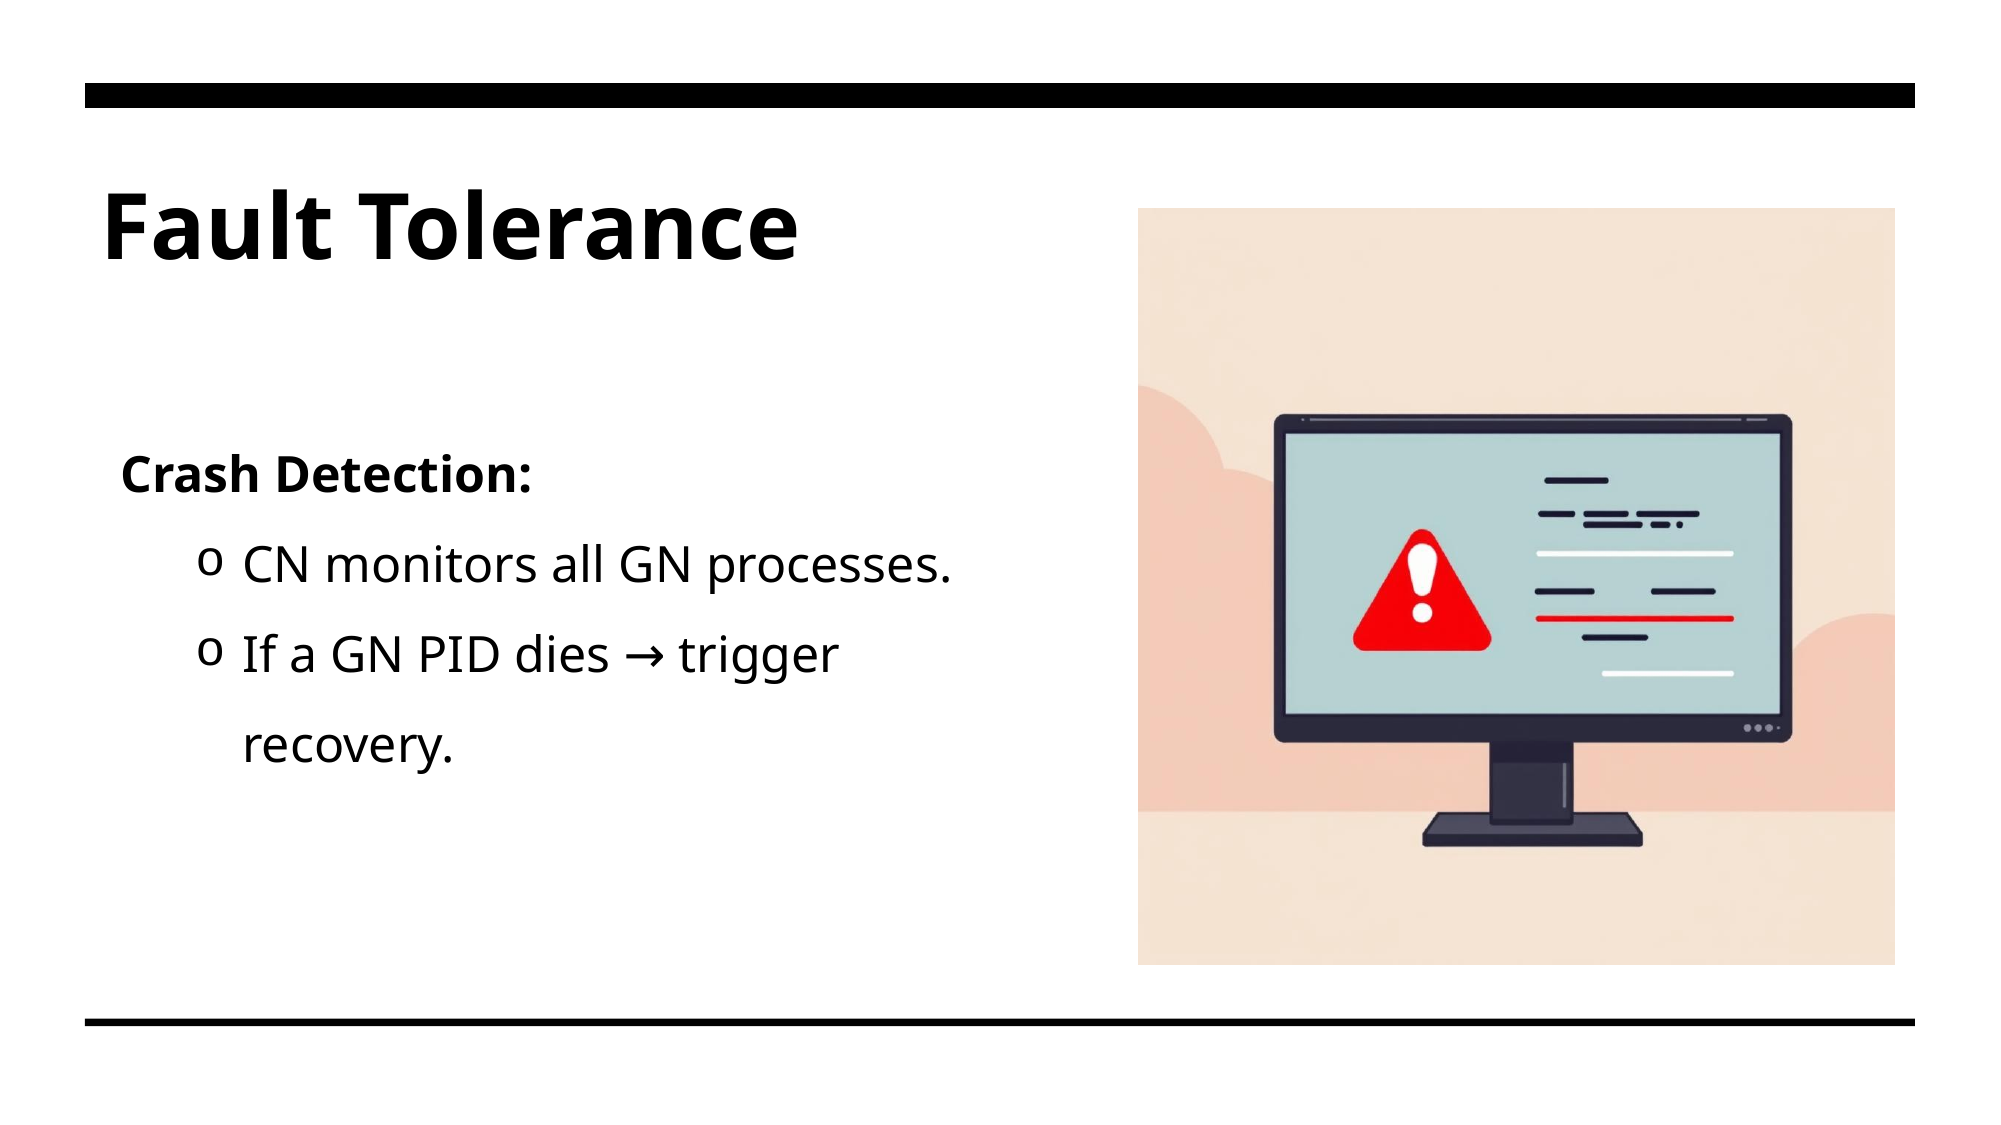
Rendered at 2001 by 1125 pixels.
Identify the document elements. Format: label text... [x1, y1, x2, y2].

picture [1137, 207, 1895, 965]
title Fault Tolerance [85, 160, 1916, 320]
subtitle Crash Detection: CN monitors all GN processes. If a GN PID dies → trigger recovery. [105, 228, 1074, 897]
